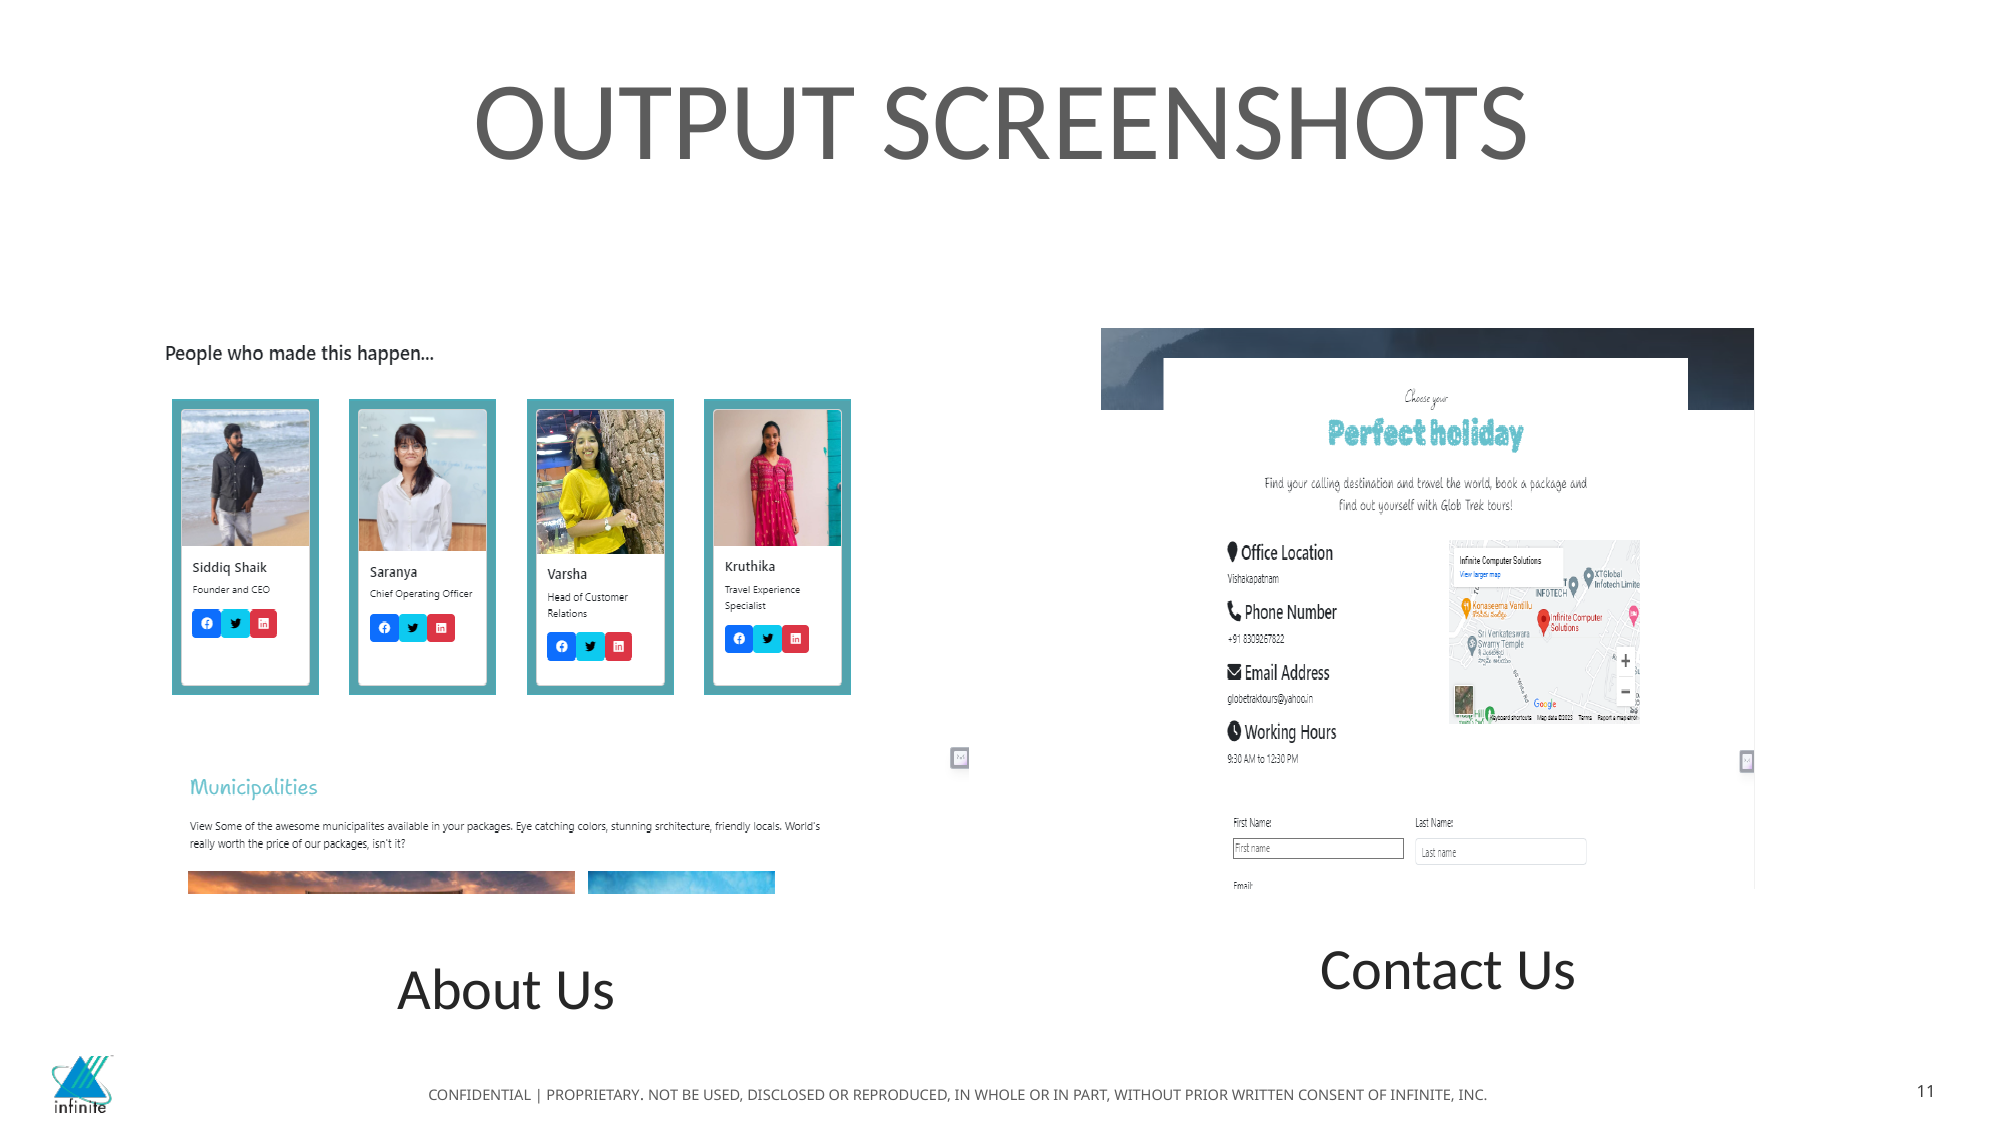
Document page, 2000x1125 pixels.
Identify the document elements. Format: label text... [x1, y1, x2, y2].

text_box Contact Us [1305, 923, 1617, 1009]
list OUTPUT SCREENSHOTS [53, 55, 1951, 175]
text_box About Us [382, 943, 713, 1029]
picture [52, 327, 970, 894]
picture [1100, 328, 1756, 889]
picture [45, 1055, 120, 1113]
